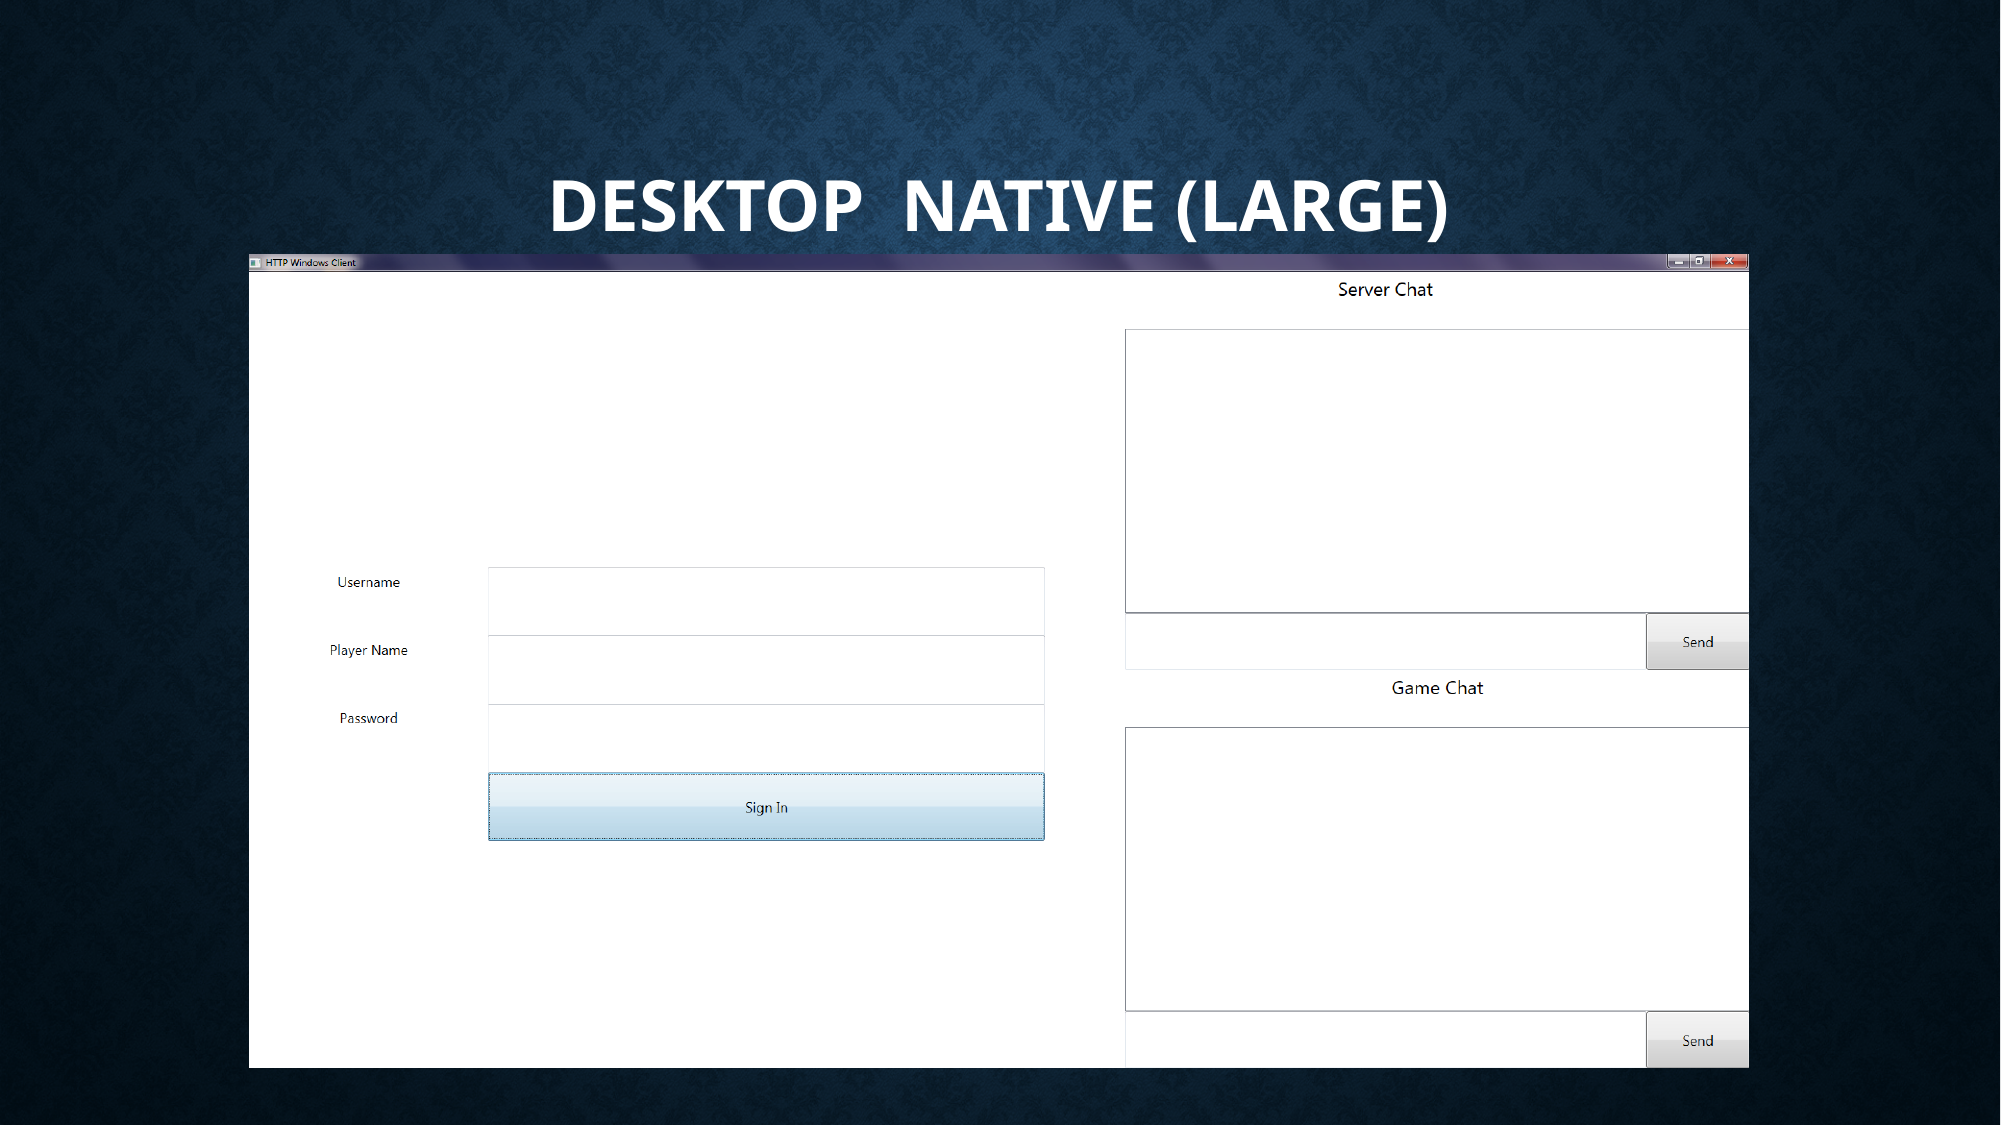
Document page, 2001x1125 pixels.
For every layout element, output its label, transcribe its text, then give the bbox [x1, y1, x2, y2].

title Desktop Native (Large) [149, 99, 1849, 318]
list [248, 254, 1750, 1069]
